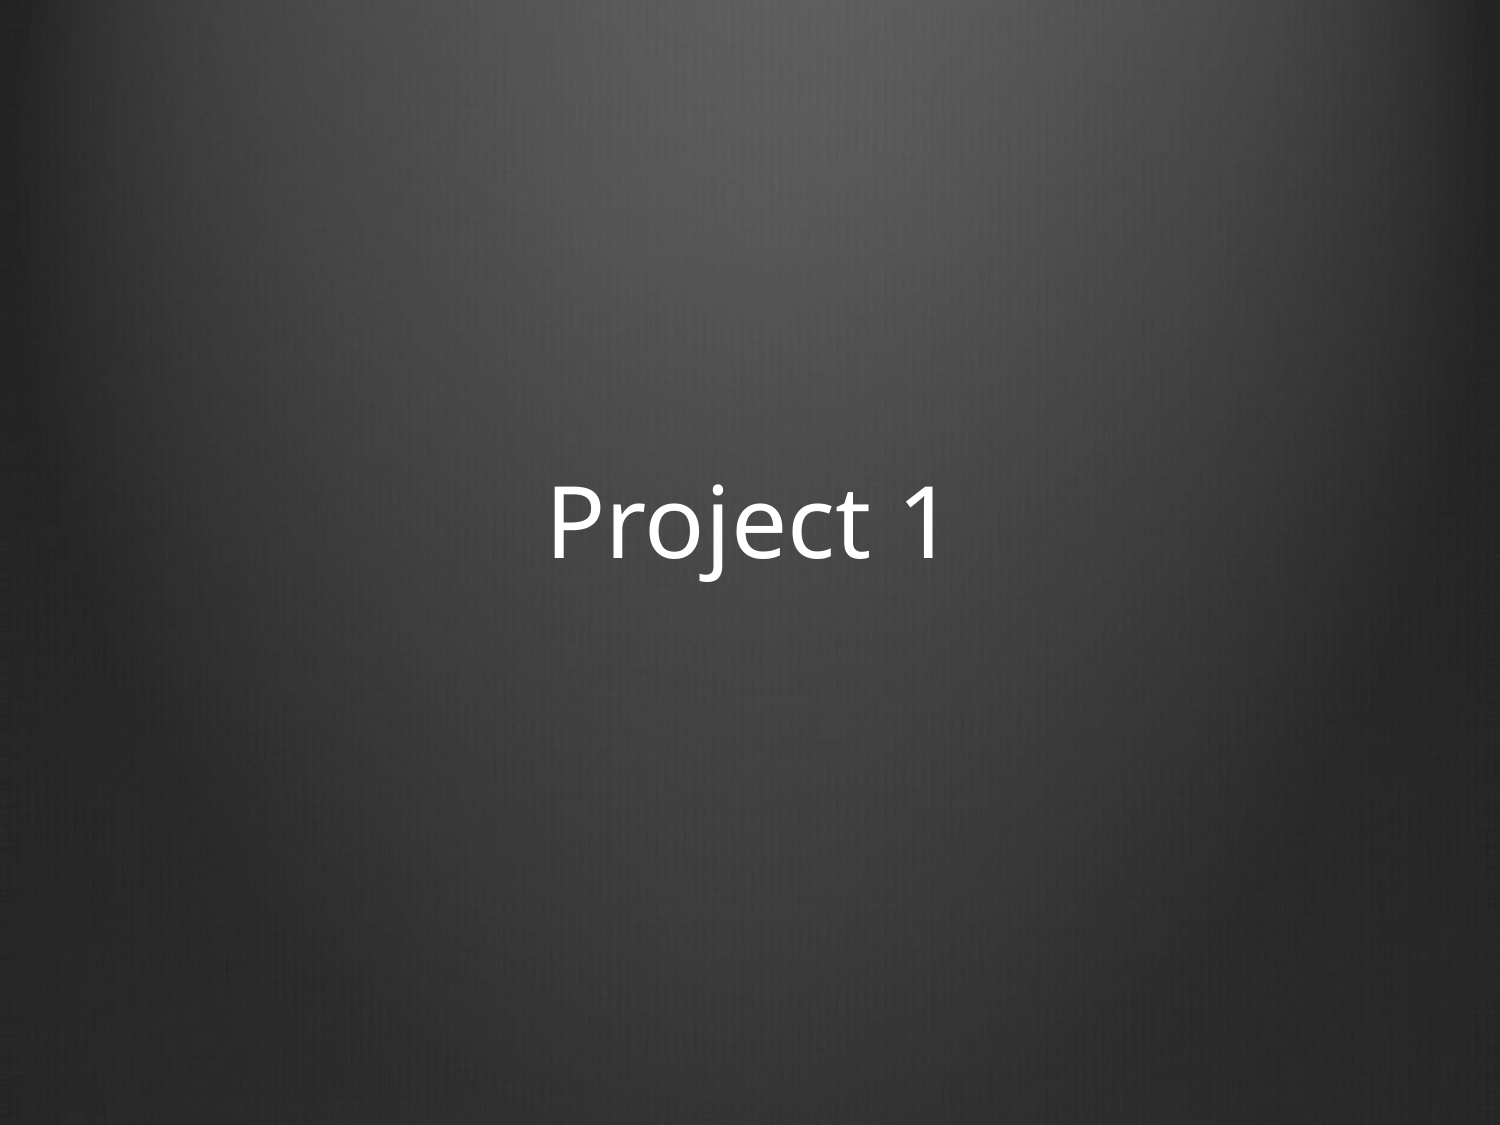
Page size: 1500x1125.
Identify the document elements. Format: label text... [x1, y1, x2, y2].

title Project 1 [75, 425, 1425, 613]
